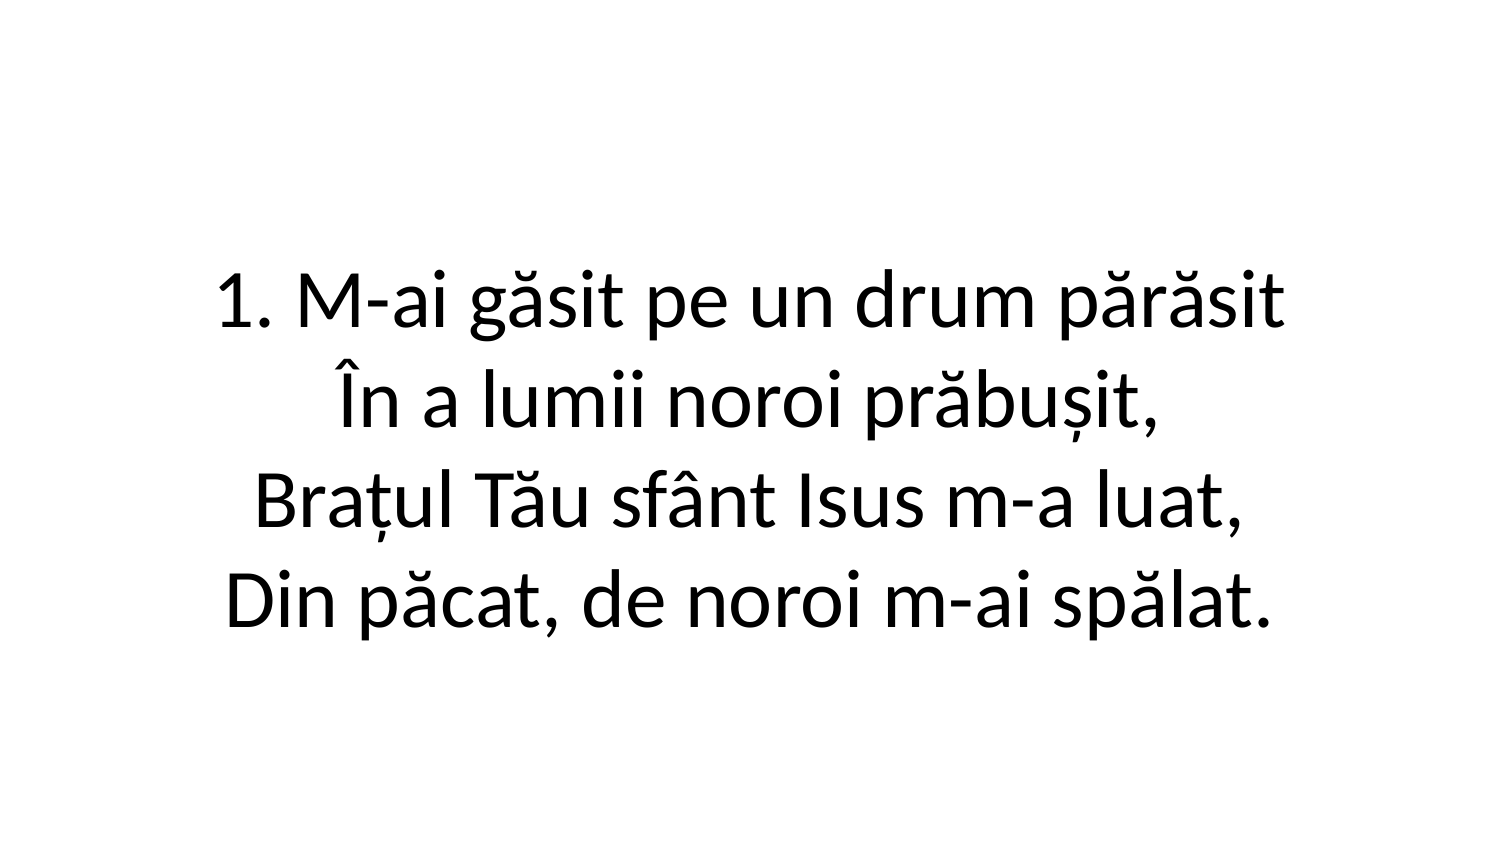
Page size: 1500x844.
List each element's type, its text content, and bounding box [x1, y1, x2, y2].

text_box 1. M-ai găsit pe un drum părăsit În a lumii noroi prăbușit, Brațul Tău sfânt Isus m-a luat, Din păcat, de noroi m-ai spălat. [197, 192, 1303, 652]
